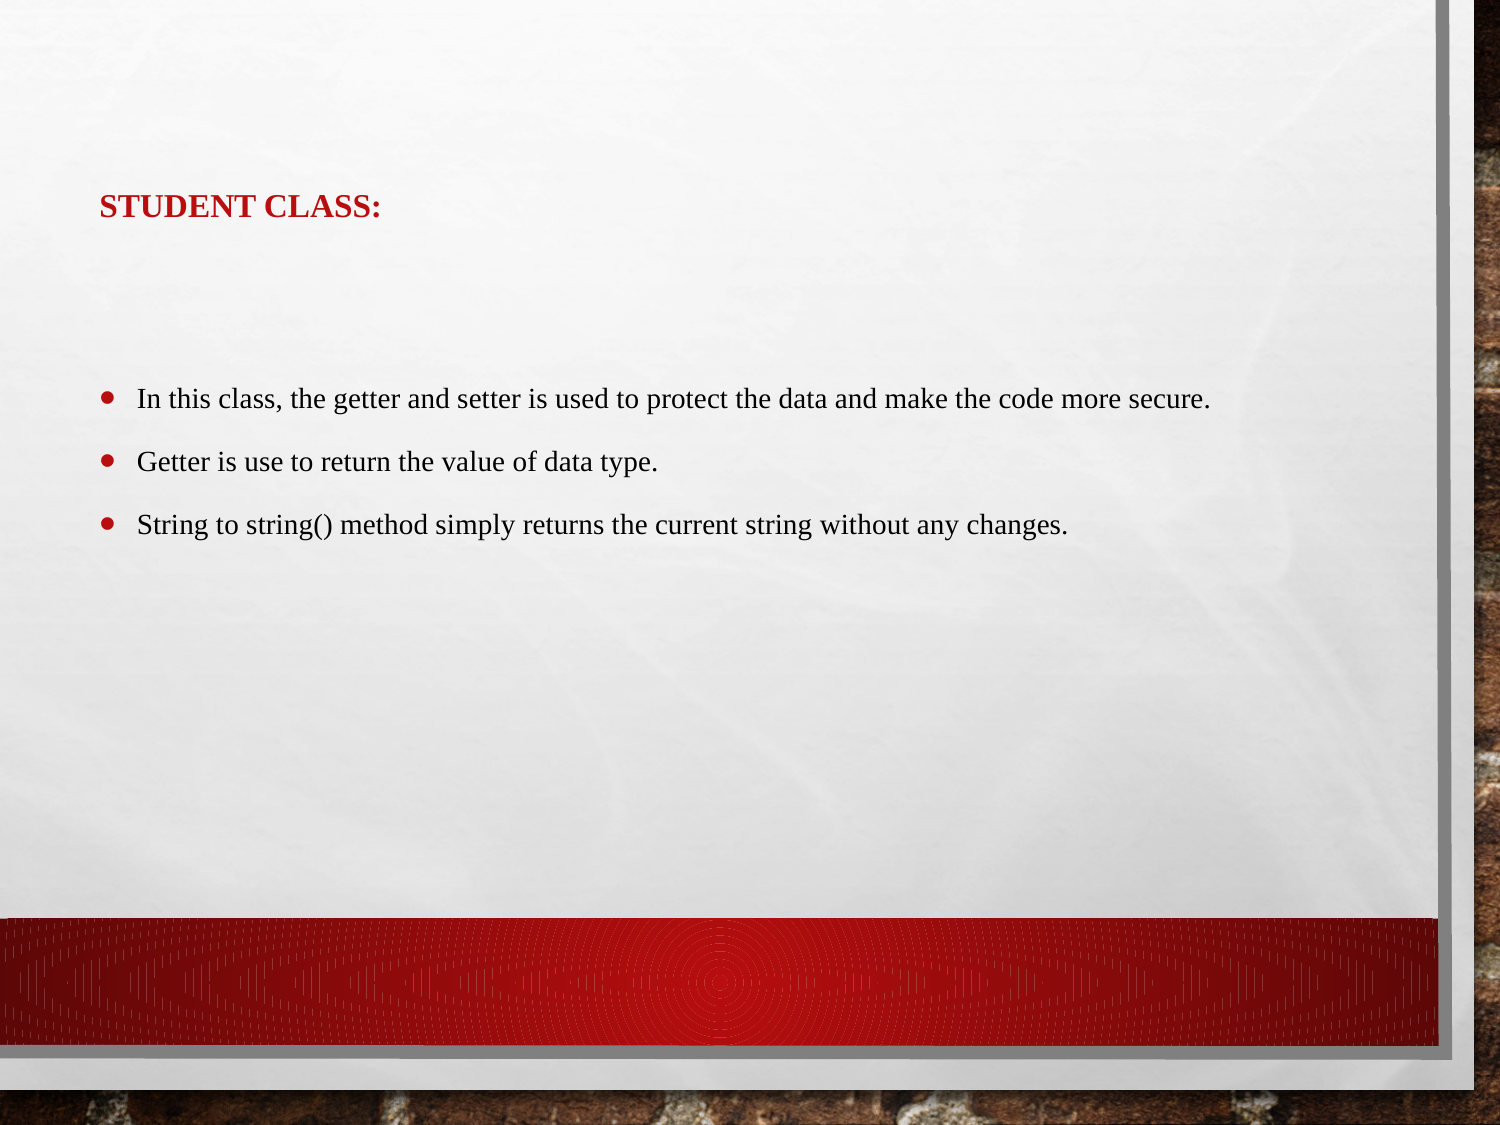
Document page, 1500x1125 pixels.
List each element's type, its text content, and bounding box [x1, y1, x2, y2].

list In this class, the getter and setter is used to protect the data and make the code more secure. Getter is use to return the value of data type. String to string() method simply returns the current string without any changes. [84, 112, 1364, 882]
picture [0, 0, 1500, 1125]
